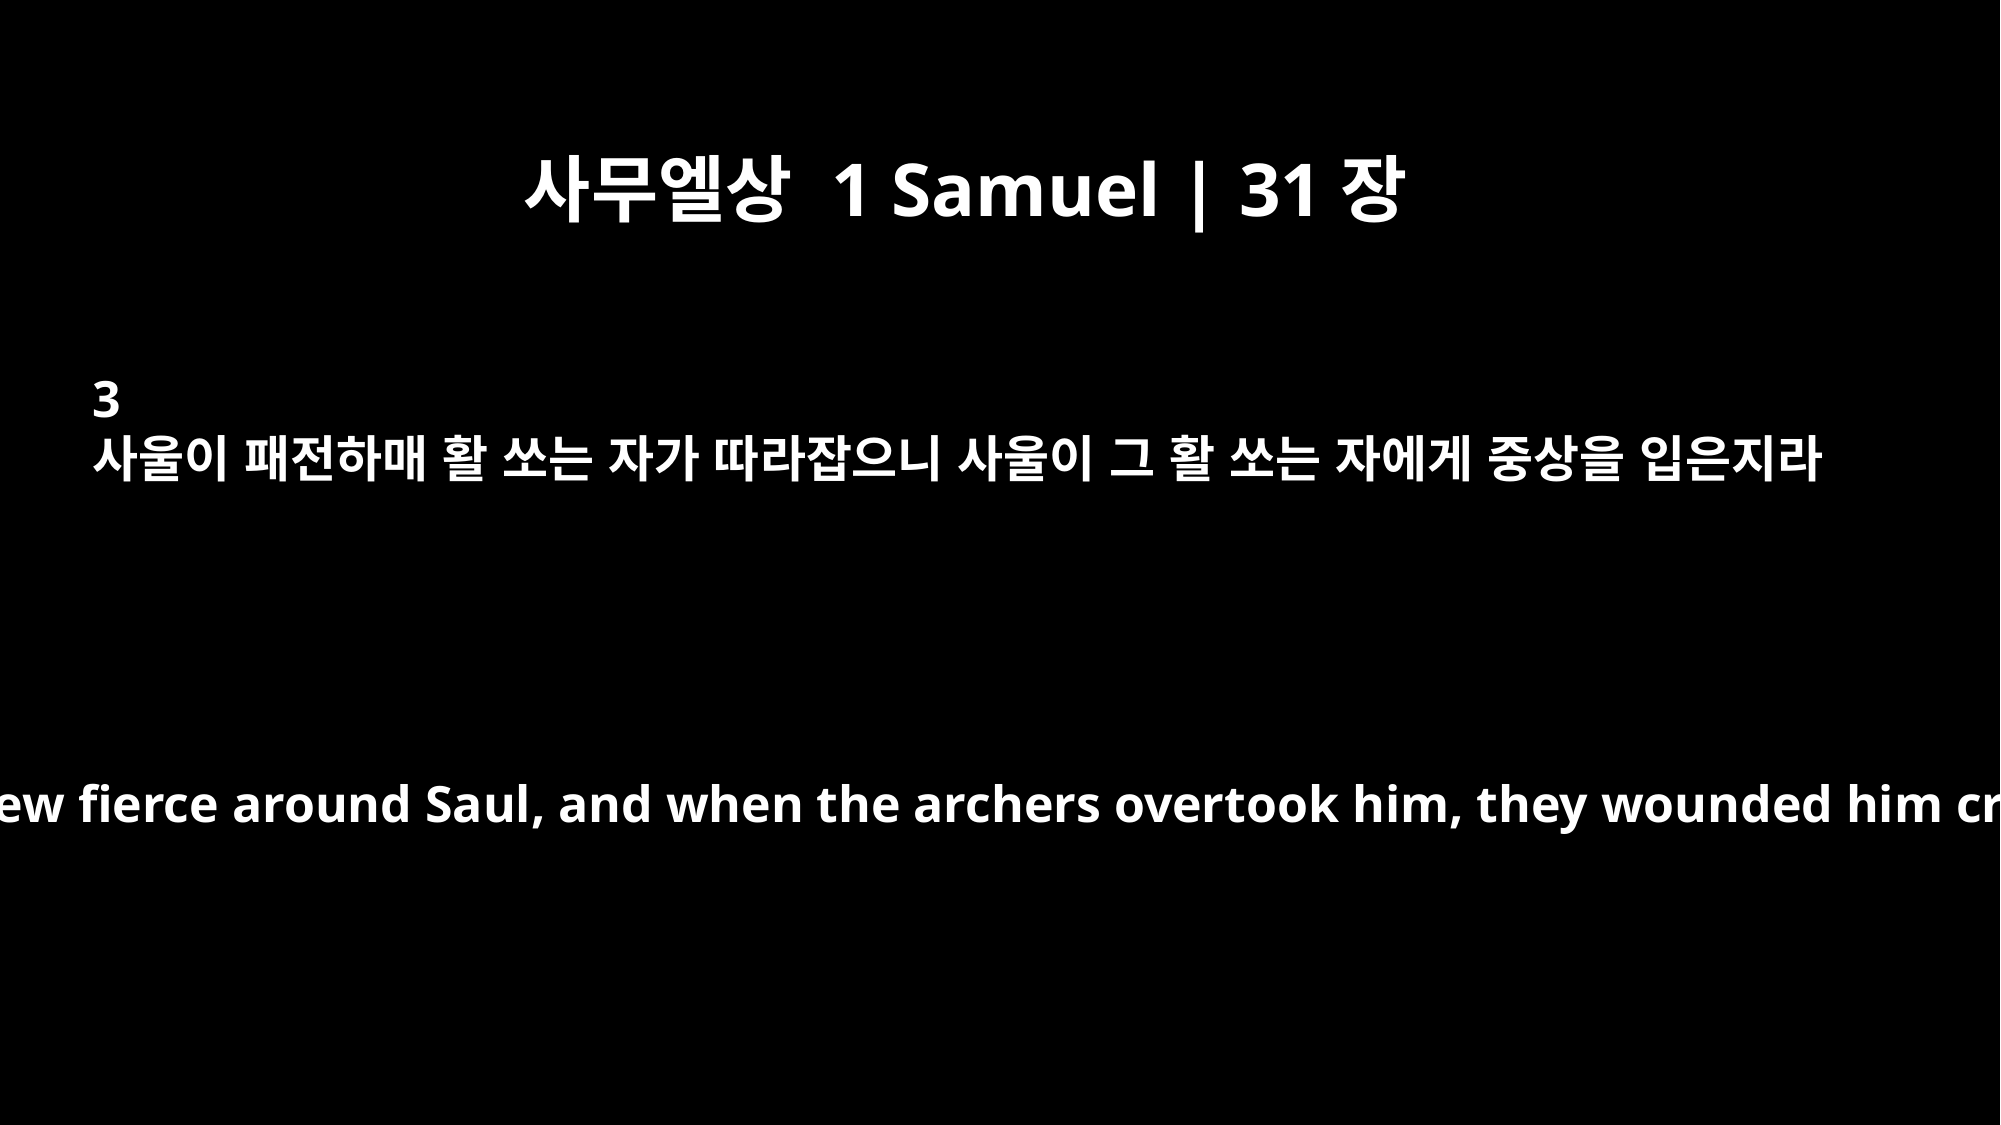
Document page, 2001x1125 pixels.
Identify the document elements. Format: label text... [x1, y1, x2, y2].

text_box The fighting grew fierce around Saul, and when the archers overtook him, they wounded him critically. [0, 764, 2000, 840]
text_box 3 사울이 패전하매 활 쏘는 자가 따라잡으니 사울이 그 활 쏘는 자에게 중상을 입은지라 [77, 359, 1840, 495]
text_box 사무엘상 1 Samuel | 31장 [509, 136, 1423, 239]
